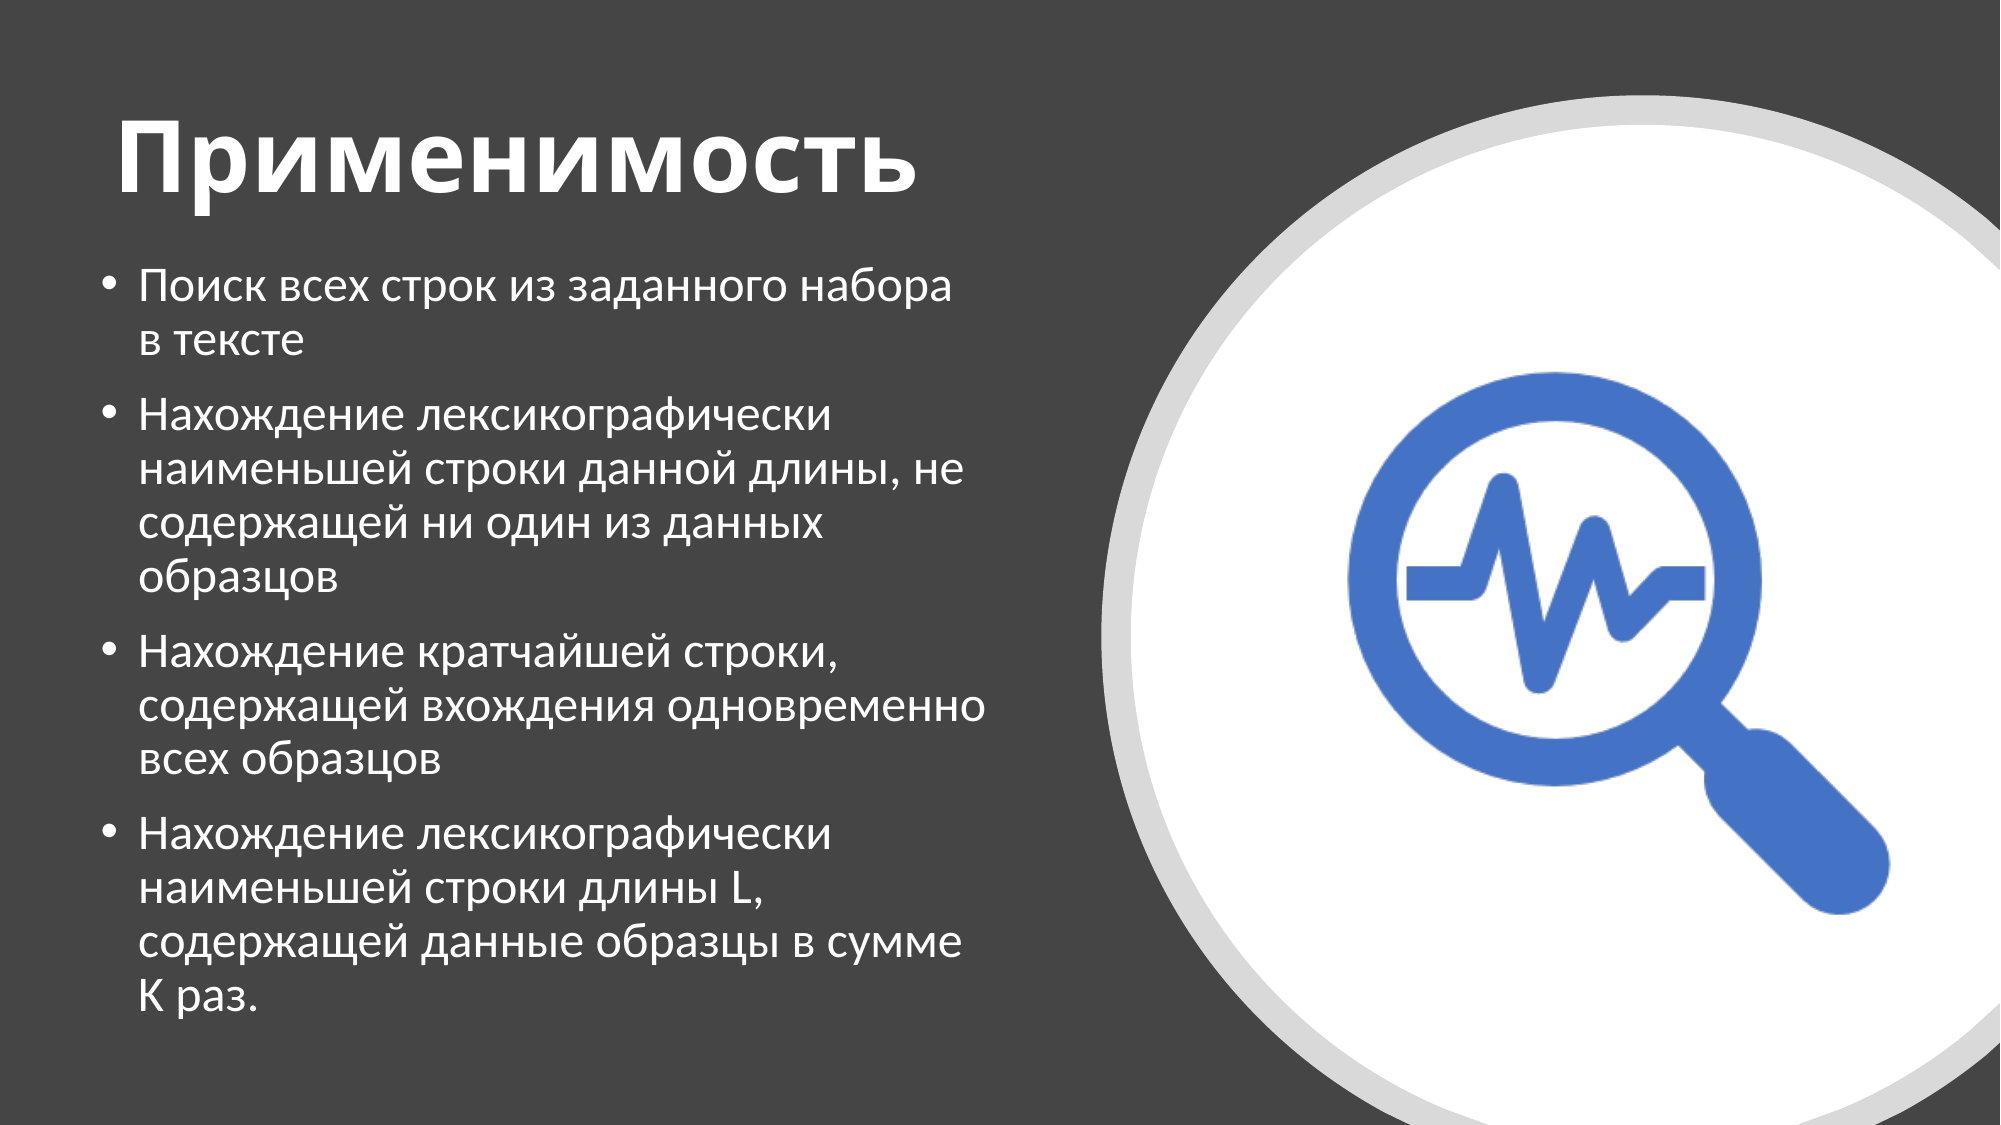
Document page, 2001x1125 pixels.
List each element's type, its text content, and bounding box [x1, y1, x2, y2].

title Применимость [98, 51, 965, 250]
list Поиск всех строк из заданного набора в тексте Нахождение лексикографически наименьшей строки данной длины, не содержащей ни один из данных образцов Нахождение кратчайшей строки, содержащей вхождения одновременно всех образцов Нахождение лексикографически наименьшей строки длины L, содержащей данные образцы в сумме K раз. [85, 250, 1003, 1074]
text_box [1100, 94, 2000, 1125]
picture [1299, 320, 1948, 969]
text_box [1129, 123, 2000, 1125]
